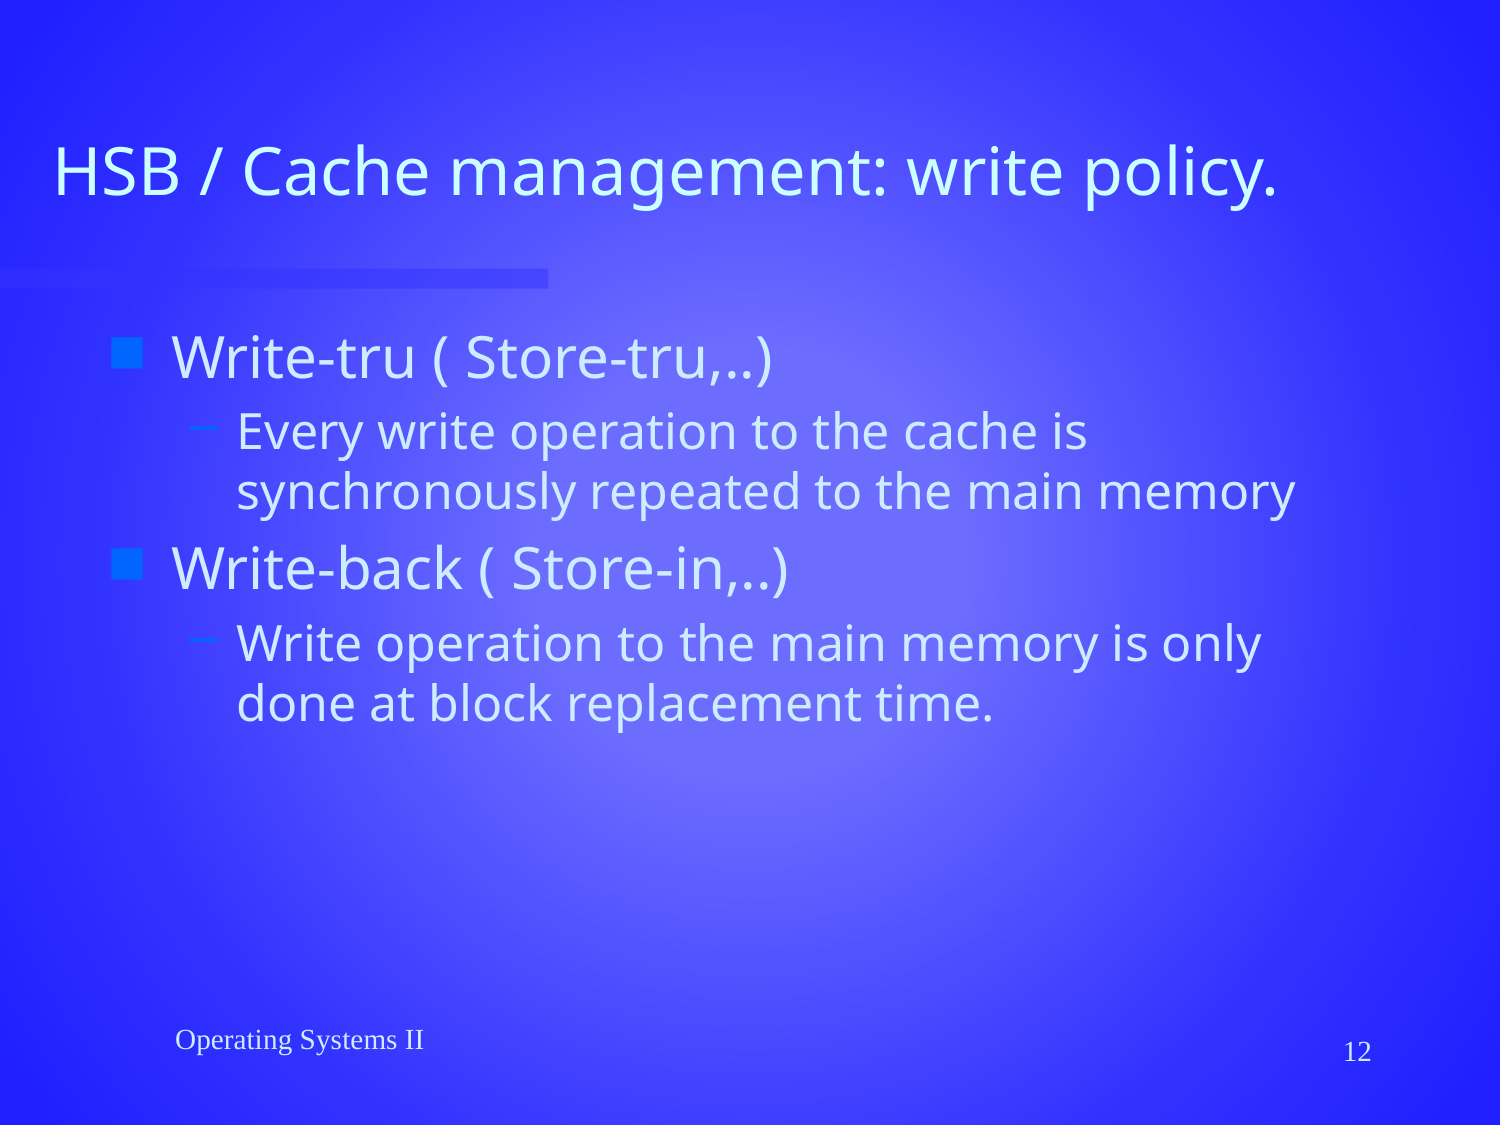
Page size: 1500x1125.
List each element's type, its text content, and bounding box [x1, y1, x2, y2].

list Write-tru ( Store-tru,..) Every write operation to the cache is synchronously repeated to the main memory Write-back ( Store-in,..) Write operation to the main memory is only done at block replacement time. [99, 312, 1375, 988]
footer Operating Systems II [62, 1012, 538, 1088]
slide_number 12 [1074, 1025, 1388, 1100]
title HSB / Cache management: write policy. [37, 75, 1313, 263]
picture [0, 0, 1500, 1125]
